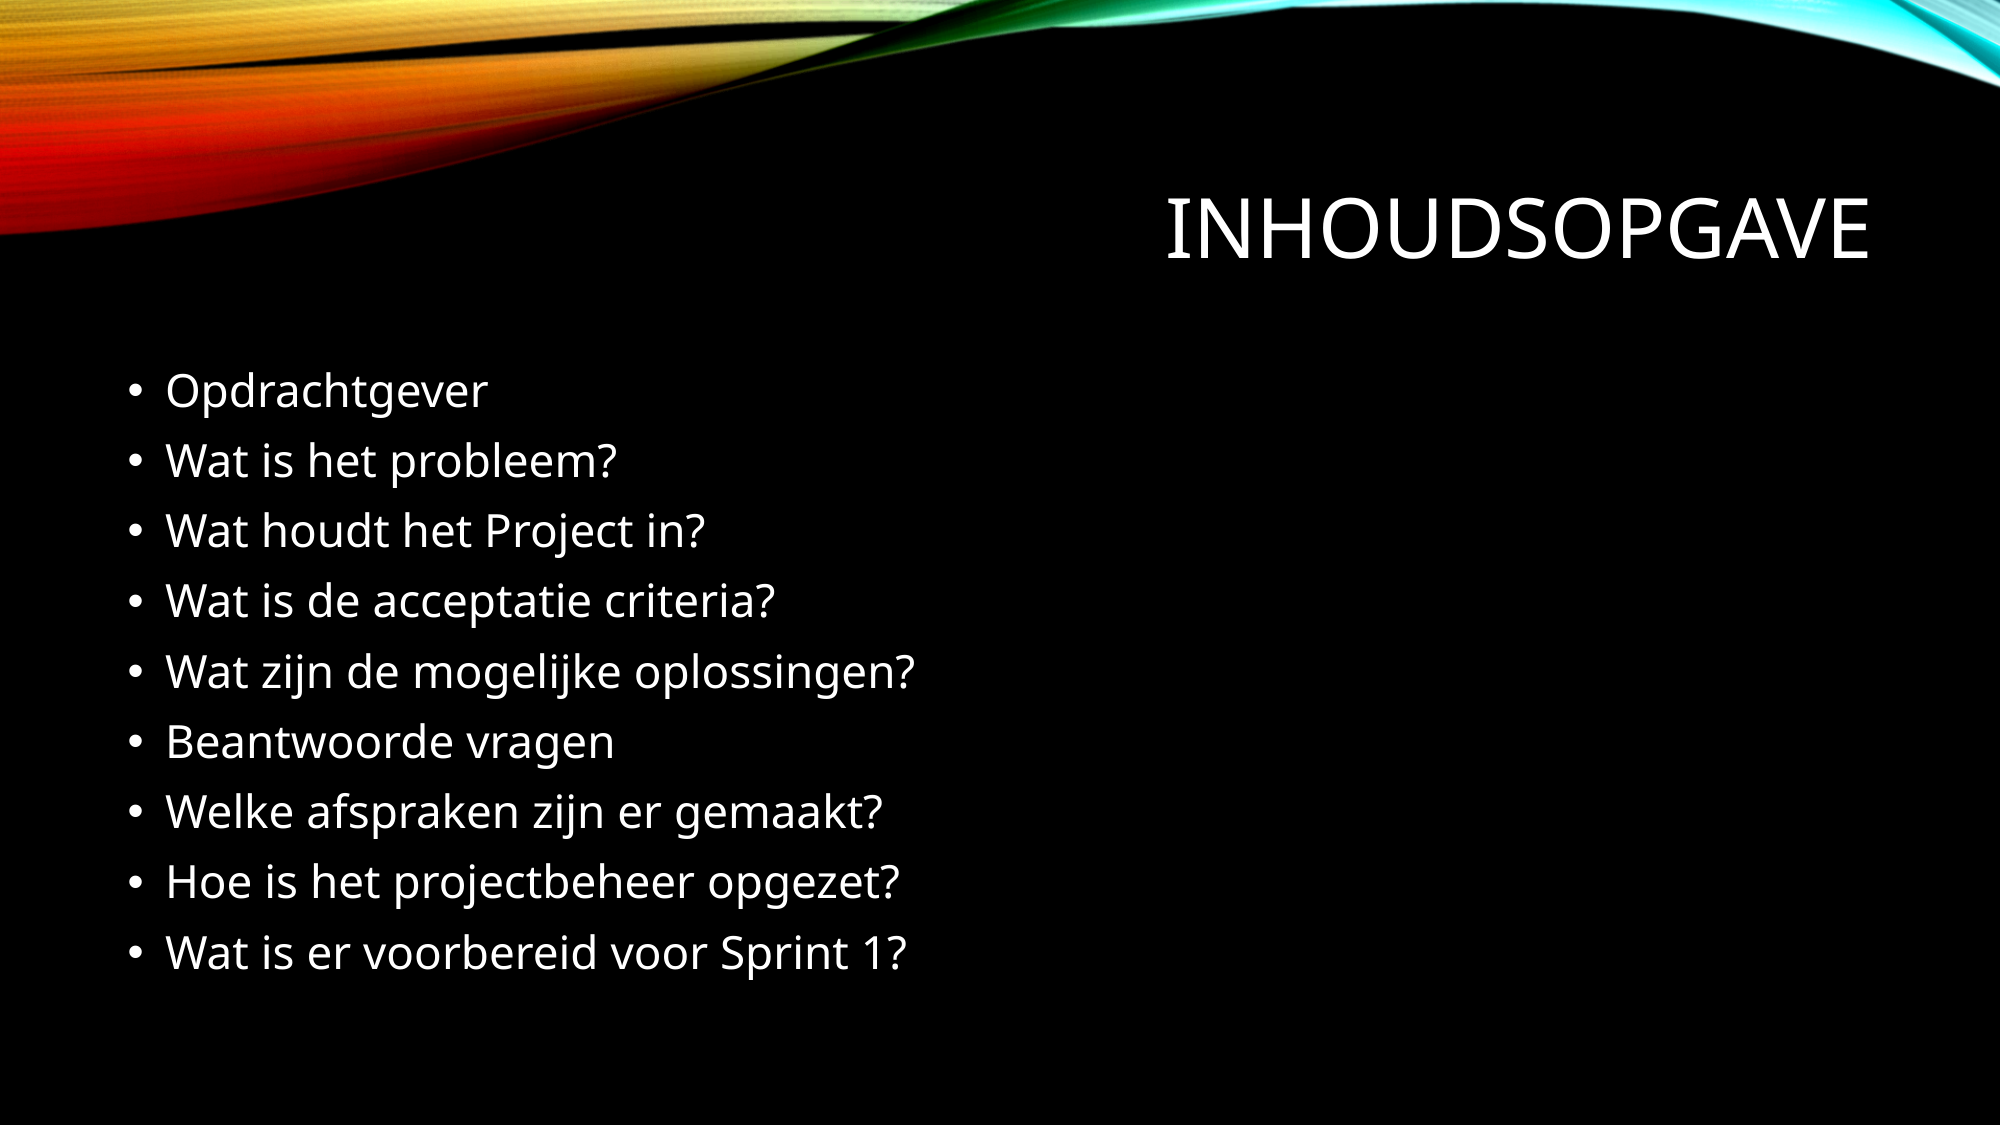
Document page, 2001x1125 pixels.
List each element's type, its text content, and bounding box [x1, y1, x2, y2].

picture [0, 0, 2000, 237]
title Inhoudsopgave [474, 125, 1888, 338]
list Opdrachtgever Wat is het probleem? Wat houdt het Project in? Wat is de acceptatie criteria? Wat zijn de mogelijke oplossingen? Beantwoorde vragen Welke afspraken zijn er gemaakt? Hoe is het projectbeheer opgezet? Wat is er voorbereid voor Sprint 1? [112, 360, 1888, 1021]
